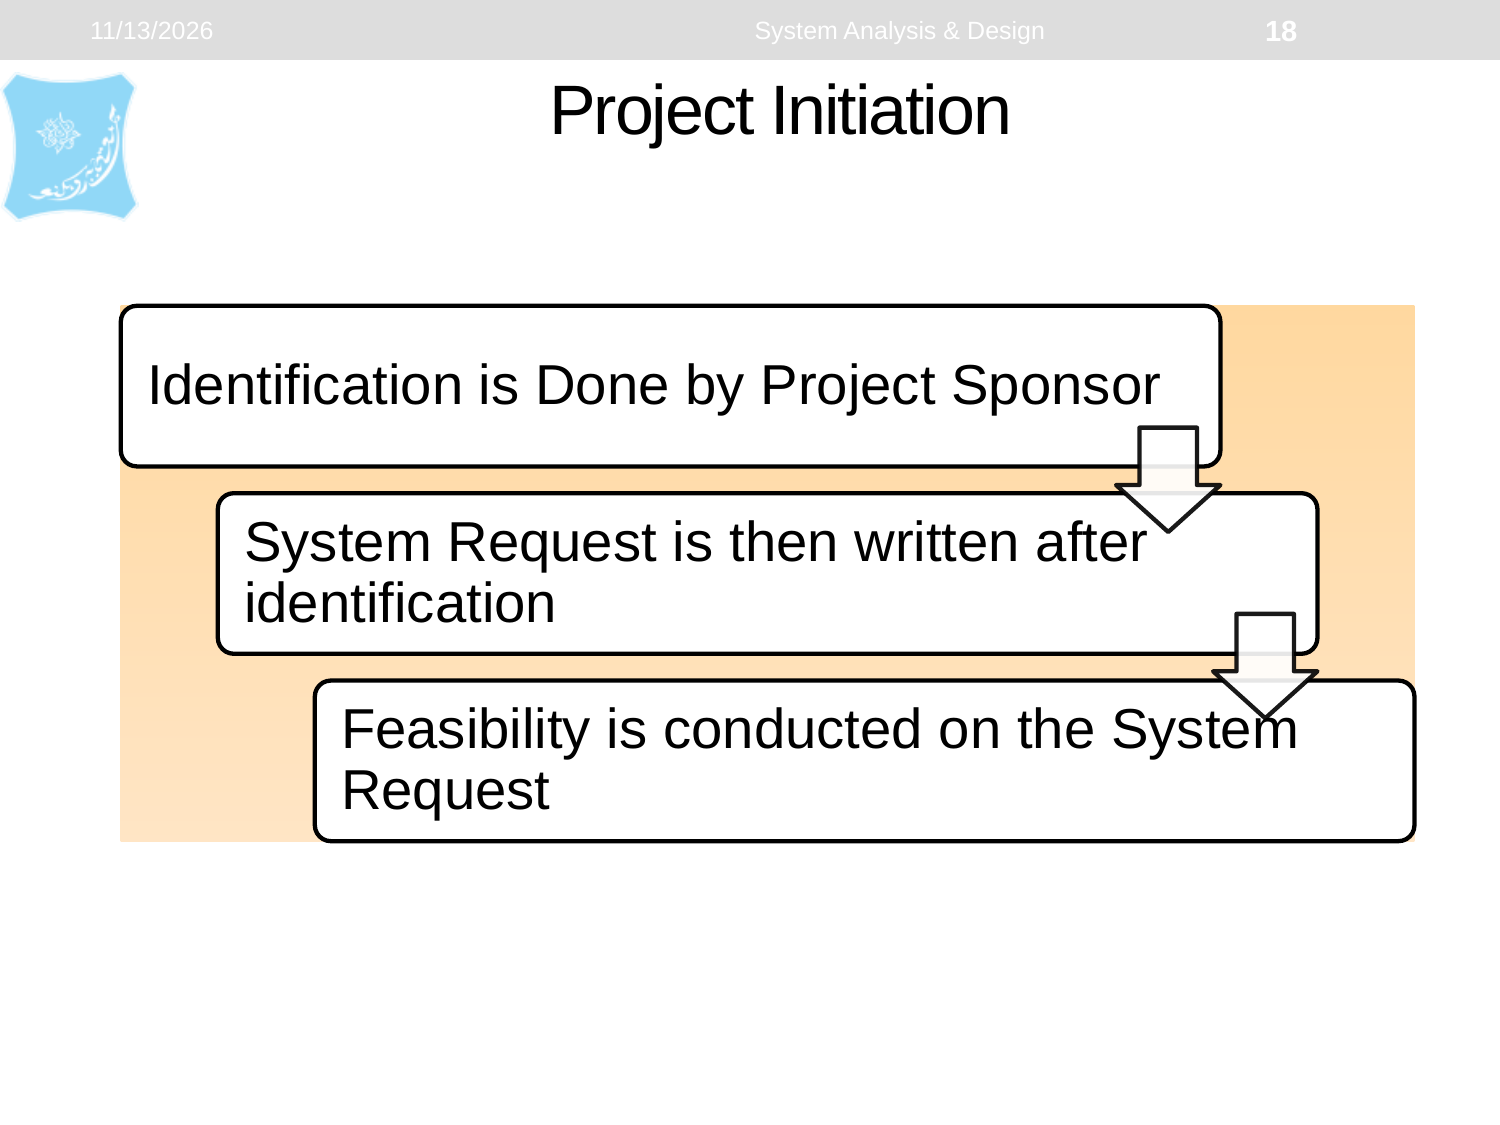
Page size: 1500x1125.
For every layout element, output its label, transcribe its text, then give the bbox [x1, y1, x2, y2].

slide_number 18 [1250, 3, 1425, 57]
picture [0, 72, 139, 222]
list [120, 305, 1415, 842]
footer System Analysis & Design [562, 3, 1238, 57]
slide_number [75, 3, 550, 57]
title Project Initiation [274, 56, 1288, 157]
